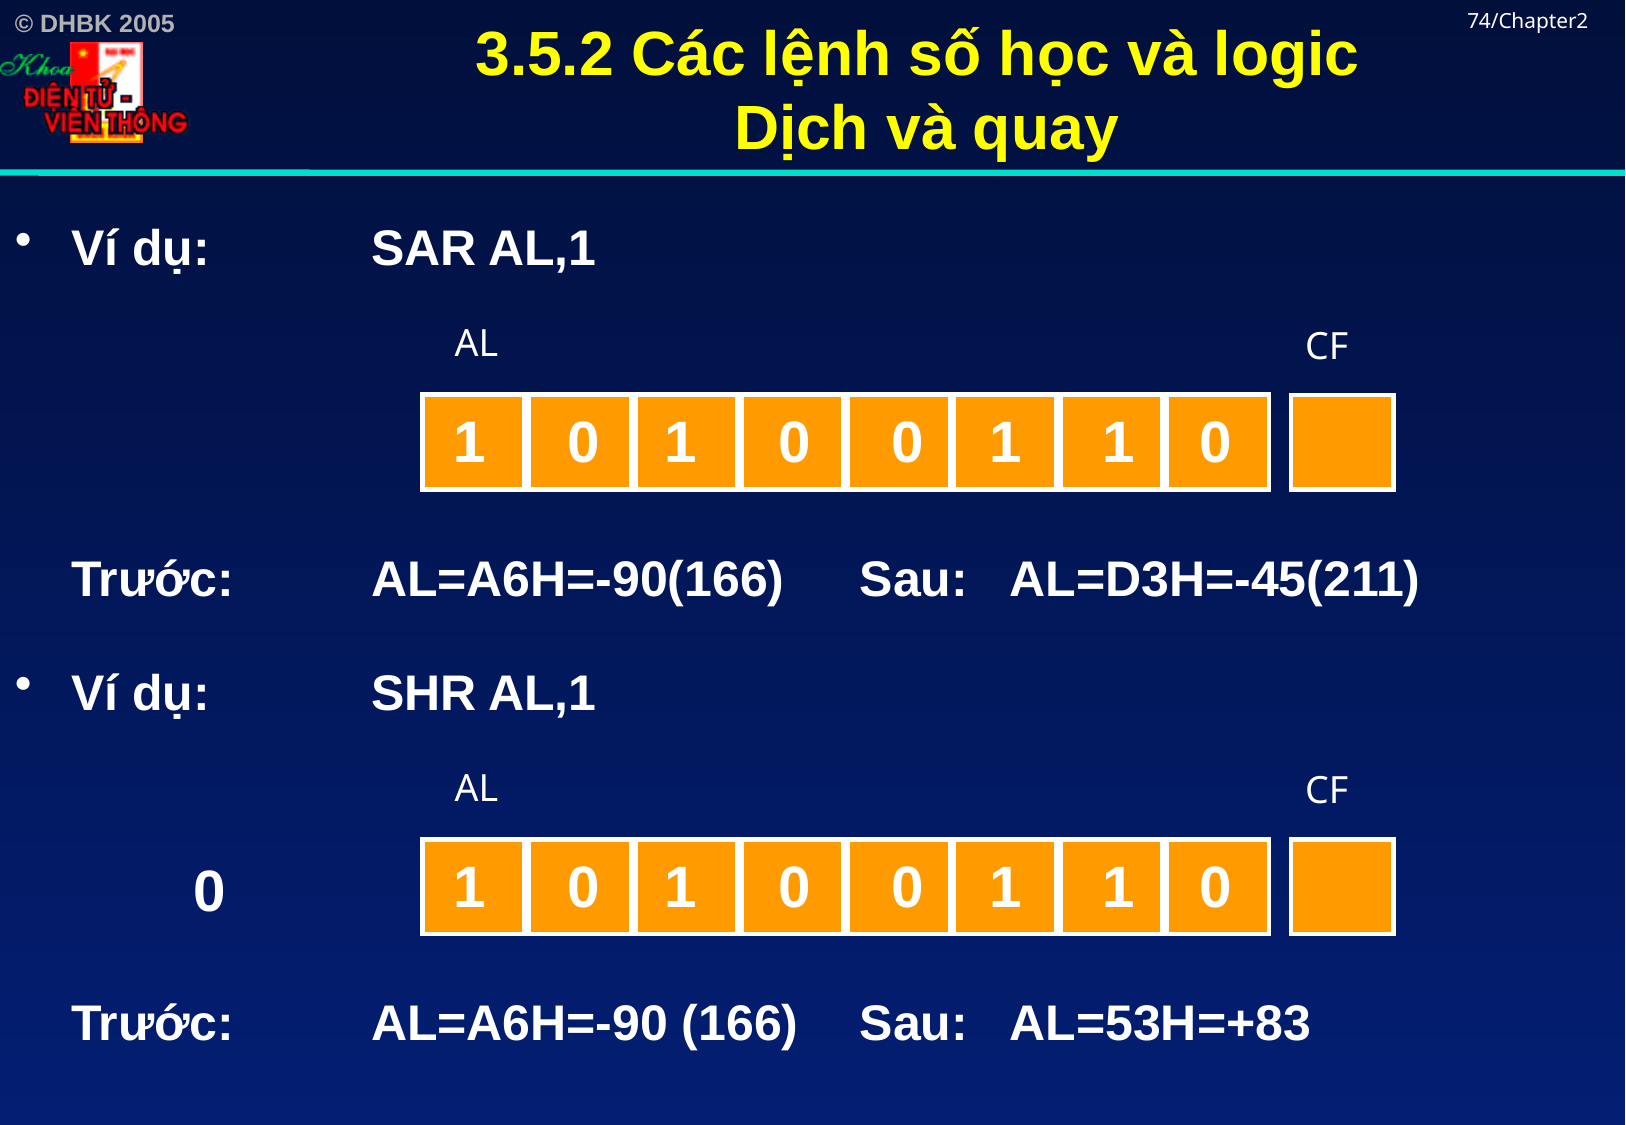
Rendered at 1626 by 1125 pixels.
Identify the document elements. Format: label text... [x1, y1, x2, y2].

text_box Sau: AL=D3H=-45(211) [788, 538, 1581, 610]
text_box Ví dụ: SHR AL,1 [0, 652, 1625, 748]
text_box 0 [162, 846, 258, 931]
text_box Trước: AL=A6H=-90 (166) [0, 983, 1625, 1125]
text_box AL [439, 311, 514, 372]
text_box [635, 927, 738, 934]
text_box 1 0 1 0 0 1 1 0 [518, 397, 1262, 482]
text_box [1166, 394, 1269, 490]
text_box 1 0 1 0 0 1 1 0 [422, 841, 1262, 927]
title 3.5.2 Các lệnh số học và logic Dịch và quay [210, 0, 1625, 175]
text_box [1060, 927, 1163, 934]
text_box CF [1290, 758, 1364, 819]
text_box [954, 927, 1057, 934]
picture [0, 42, 192, 143]
text_box [1291, 839, 1394, 935]
text_box [741, 927, 844, 934]
text_box [1060, 482, 1163, 490]
text_box [528, 927, 631, 934]
text_box Trước: AL=A6H=-90(166) [0, 538, 1625, 652]
text_box AL [439, 756, 514, 817]
text_box [422, 482, 525, 490]
text_box Sau: AL=53H=+83 [788, 983, 1522, 1055]
text_box [1291, 395, 1394, 490]
text_box [847, 482, 950, 490]
text_box [422, 927, 525, 934]
text_box Ví dụ: SAR AL,1 [0, 208, 1625, 303]
text_box 1 [422, 397, 518, 482]
text_box CF [1290, 314, 1364, 374]
text_box [847, 927, 950, 934]
text_box [528, 482, 631, 490]
text_box [954, 482, 1057, 490]
text_box [1166, 839, 1269, 934]
text_box [635, 482, 738, 490]
text_box [741, 482, 844, 490]
